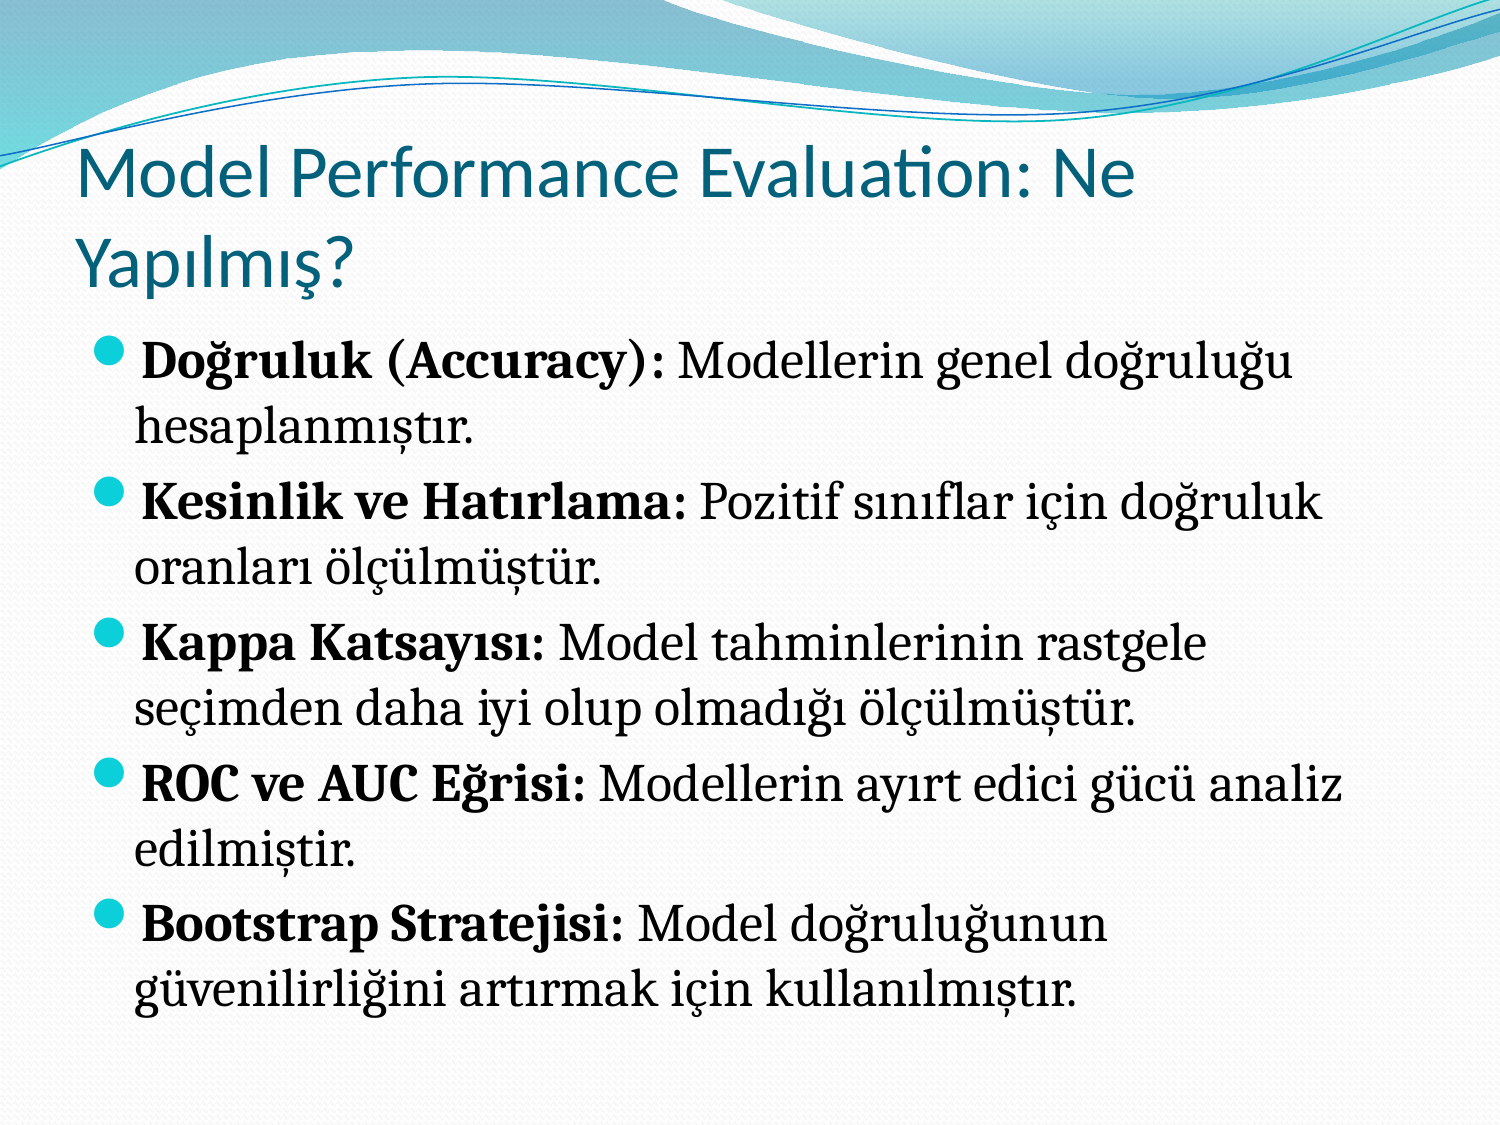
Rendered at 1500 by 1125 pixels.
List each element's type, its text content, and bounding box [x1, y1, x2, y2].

title Model Performance Evaluation: Ne Yapılmış? [75, 115, 1425, 303]
list Doğruluk (Accuracy): Modellerin genel doğruluğu hesaplanmıştır. Kesinlik ve Hatırlama: Pozitif sınıflar için doğruluk oranları ölçülmüştür. Kappa Katsayısı: Model tahminlerinin rastgele seçimden daha iyi olup olmadığı ölçülmüştür. ROC ve AUC Eğrisi: Modellerin ayırt edici gücü analiz edilmiştir. Bootstrap Stratejisi: Model doğruluğunun güvenilirliğini artırmak için kullanılmıştır. [75, 317, 1425, 1038]
